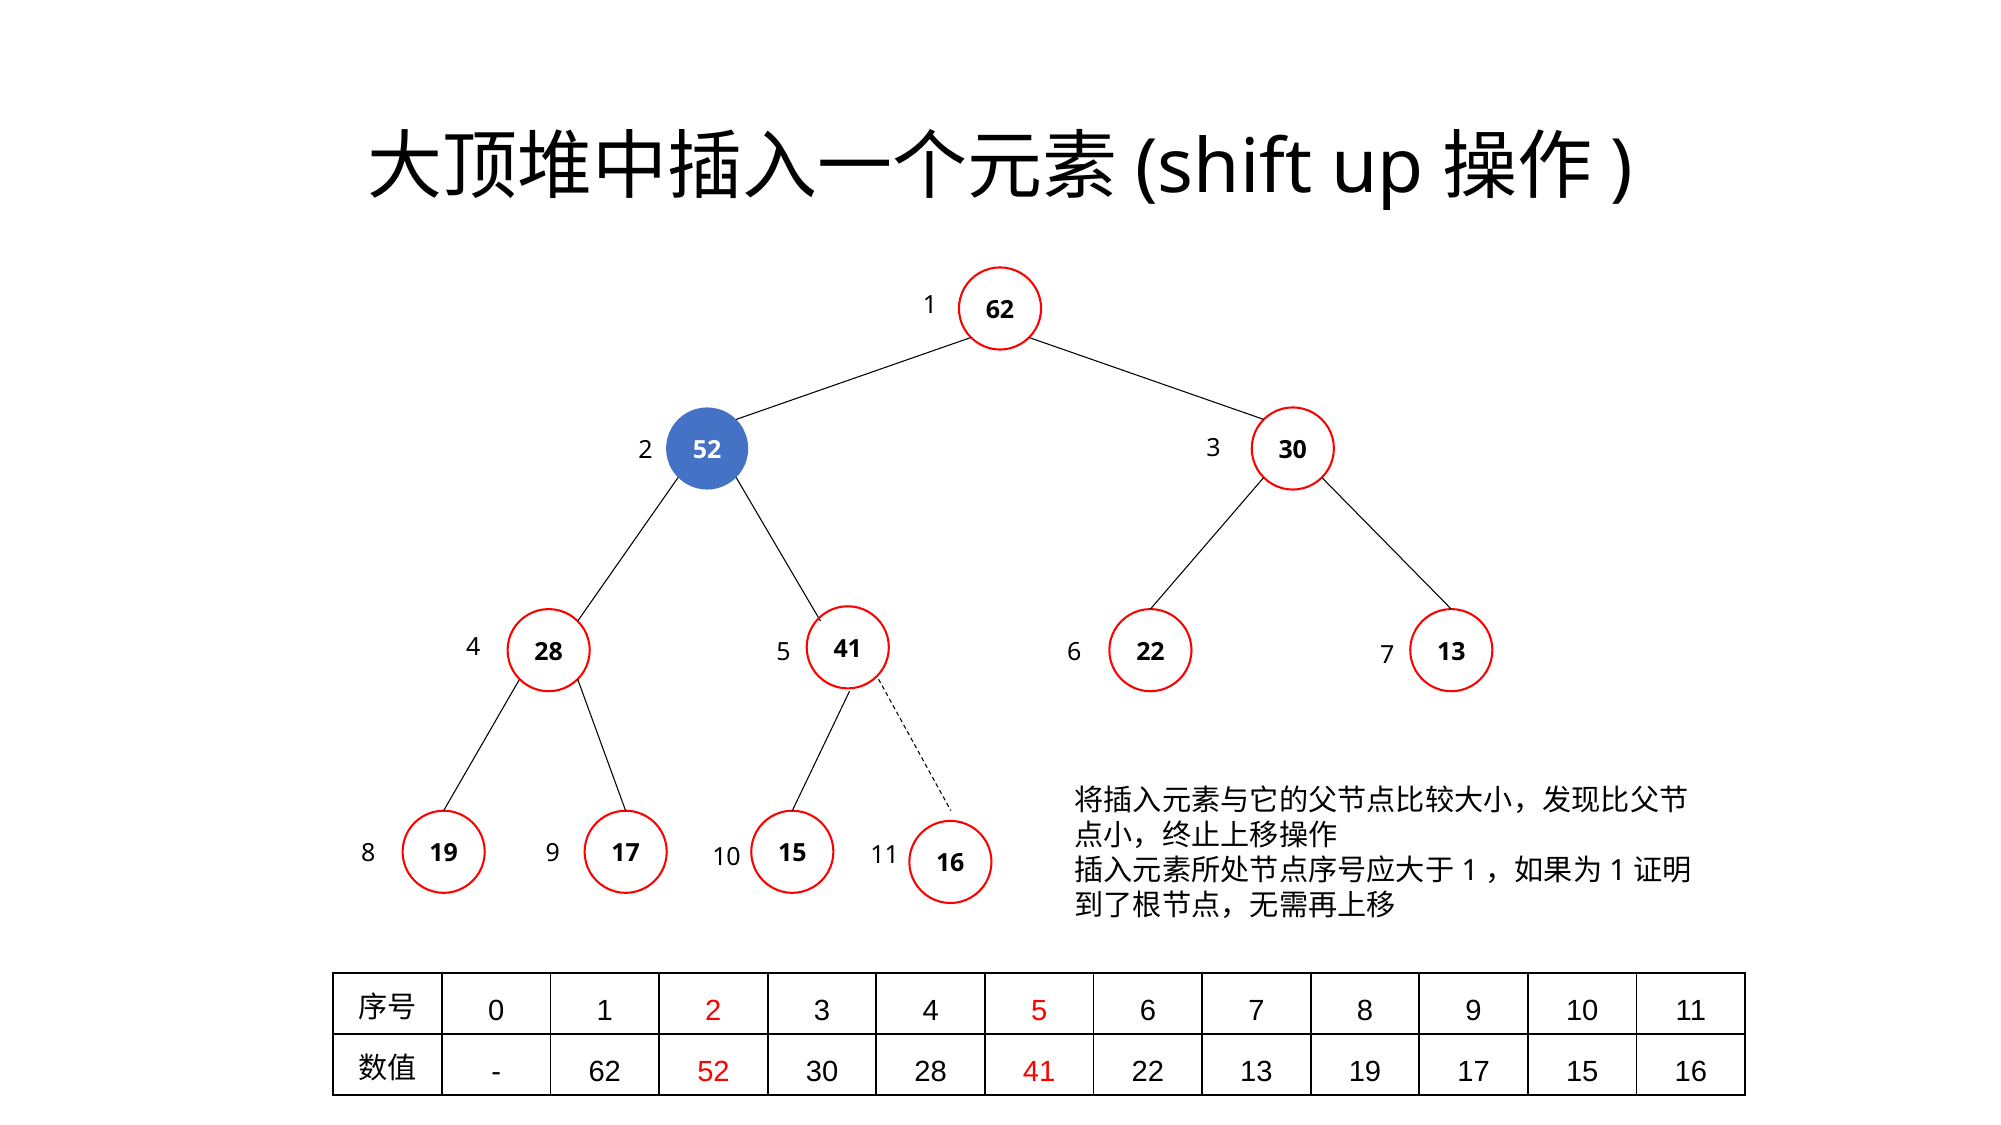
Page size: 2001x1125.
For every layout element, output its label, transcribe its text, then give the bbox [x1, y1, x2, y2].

text_box 5 [761, 624, 805, 676]
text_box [577, 477, 679, 621]
table_cell 16 [1637, 1035, 1744, 1094]
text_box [1150, 477, 1264, 610]
table_header 5 [986, 974, 1093, 1033]
table_cell 62 [551, 1035, 658, 1094]
table_header 11 [1637, 974, 1744, 1033]
text_box 30 [1250, 406, 1335, 491]
table_header 2 [660, 974, 767, 1033]
table_header 1 [551, 974, 658, 1033]
text_box 22 [1108, 608, 1193, 693]
table_cell 13 [1203, 1035, 1310, 1094]
text_box 52 [667, 406, 750, 491]
text_box 7 [1364, 628, 1409, 679]
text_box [577, 679, 626, 811]
text_box 62 [957, 266, 1043, 351]
table_header 0 [443, 974, 550, 1033]
table_header 6 [1094, 974, 1201, 1033]
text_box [792, 691, 850, 811]
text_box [1321, 477, 1452, 610]
table_header 4 [877, 974, 984, 1033]
text_box 将插入元素与它的父节点比较大小，发现比父节点小，终止上移操作 插入元素所处节点序号应大于1，如果为1证明到了根节点，无需再上移 [1059, 774, 1715, 929]
text_box 11 [848, 820, 921, 887]
table_cell 41 [986, 1035, 1093, 1094]
table_cell 19 [1312, 1035, 1418, 1094]
table_cell 52 [660, 1035, 767, 1094]
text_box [736, 337, 971, 420]
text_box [1029, 337, 1264, 420]
table_header 序号 [334, 974, 441, 1033]
text_box 8 [345, 826, 390, 877]
text_box 41 [805, 605, 890, 690]
table_header 8 [1312, 974, 1418, 1033]
text_box 4 [450, 620, 495, 671]
table_cell 30 [769, 1035, 875, 1094]
table_header 7 [1203, 974, 1310, 1033]
table_cell 22 [1094, 1035, 1201, 1094]
text_box 13 [1409, 608, 1494, 693]
table_cell - [443, 1035, 550, 1094]
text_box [402, 810, 834, 893]
title 大顶堆中插入一个元素(shift up操作) [137, 59, 1863, 278]
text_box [878, 679, 951, 811]
text_box 1 [907, 278, 951, 329]
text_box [736, 477, 821, 621]
table_header 9 [1420, 974, 1527, 1033]
table_cell 17 [1420, 1035, 1527, 1094]
text_box 3 [1190, 420, 1235, 472]
table_cell 15 [1529, 1035, 1636, 1094]
table_header 10 [1529, 974, 1636, 1033]
table_header 3 [769, 974, 875, 1033]
table_cell 28 [877, 1035, 984, 1094]
table_cell 数值 [334, 1035, 441, 1094]
text_box 28 [506, 608, 591, 693]
text_box 16 [908, 819, 993, 905]
text_box 2 [623, 423, 667, 474]
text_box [443, 679, 520, 811]
text_box 6 [1051, 624, 1096, 676]
